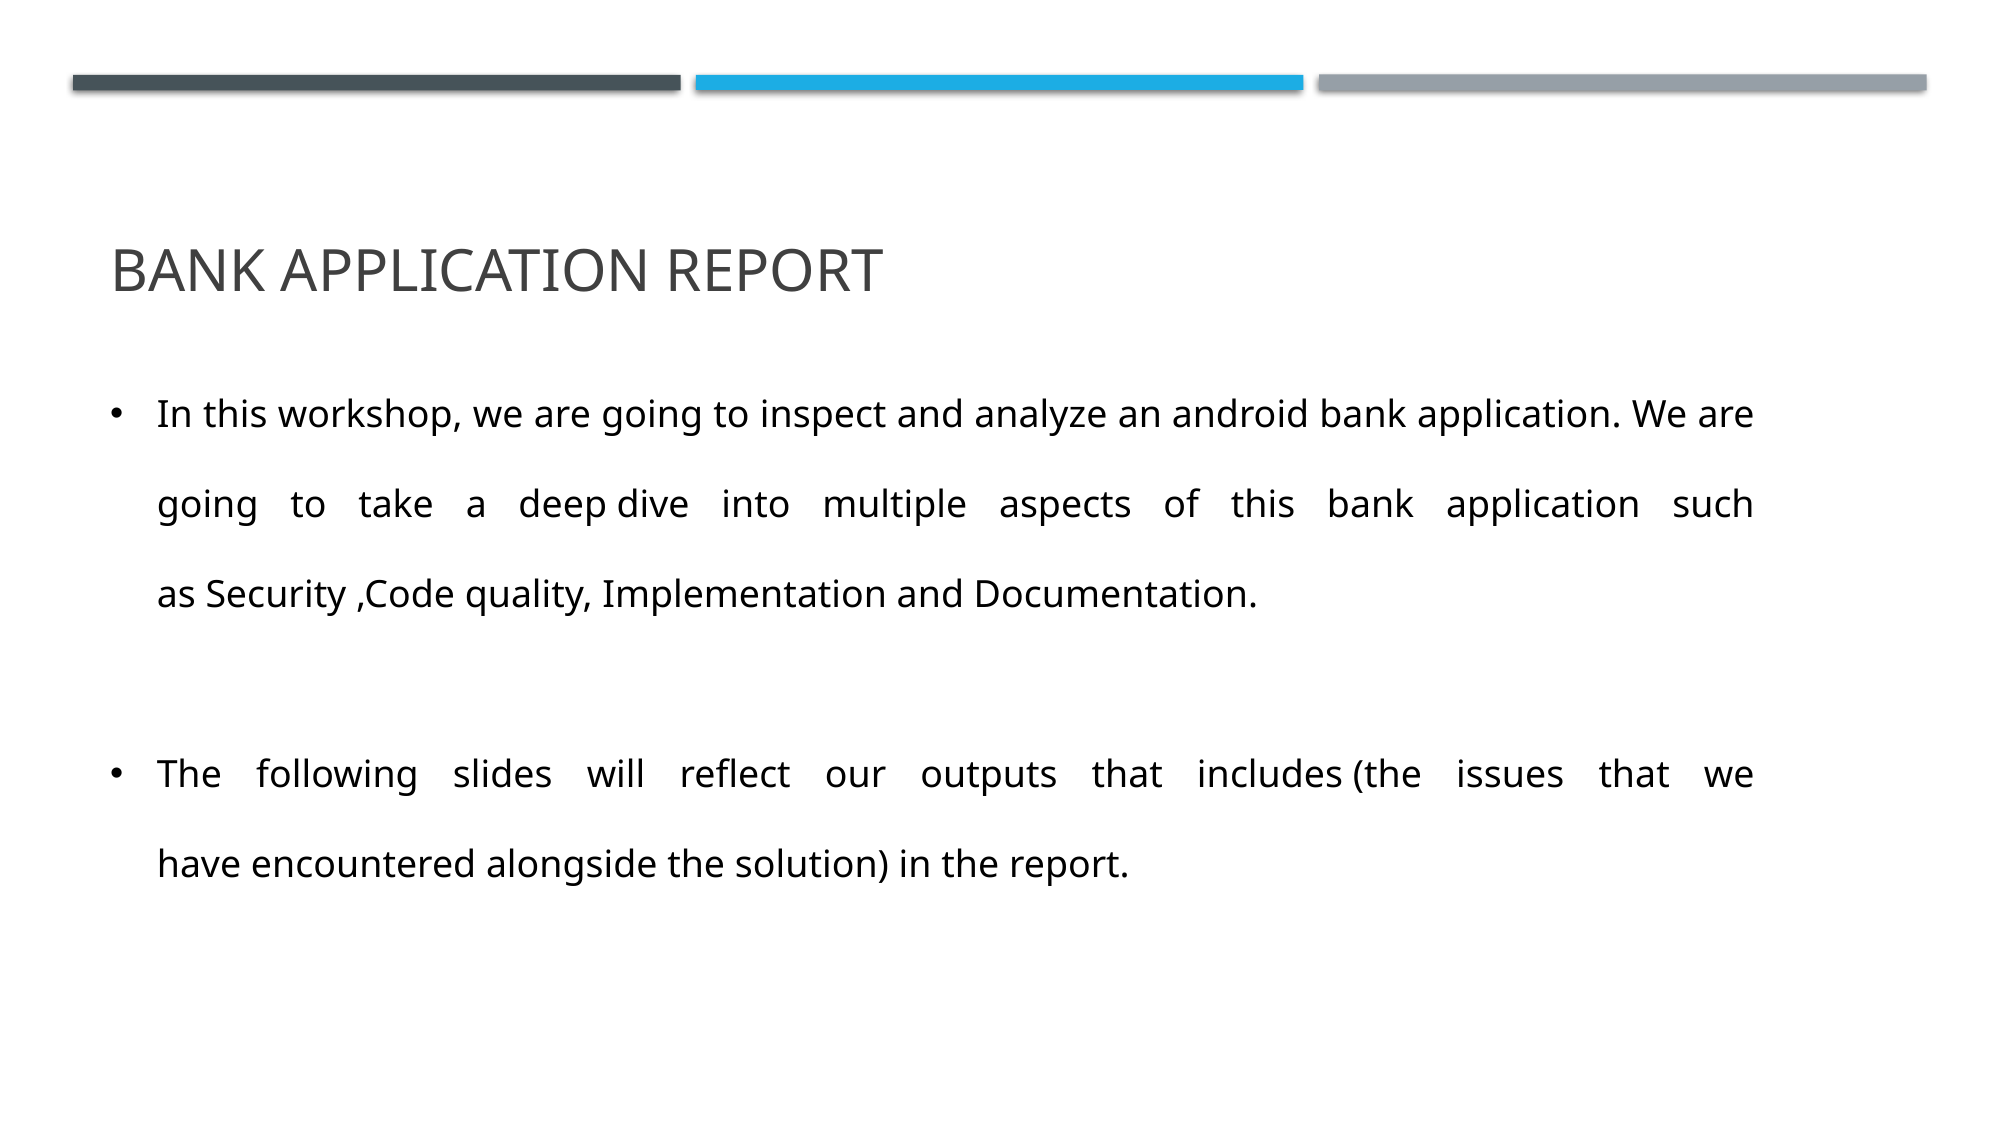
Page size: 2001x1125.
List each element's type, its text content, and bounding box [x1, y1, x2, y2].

text_box In this workshop, we are going to inspect and analyze an android bank application. We are going to take a deep dive into multiple aspects of this bank application such as Security ,Code quality, Implementation and Documentation.​ The following slides will reflect our outputs that includes (the issues that we have encountered alongside the solution) in the report.​ [95, 337, 1771, 893]
title BANK APPLICATION REPORT​ [95, 115, 1905, 311]
